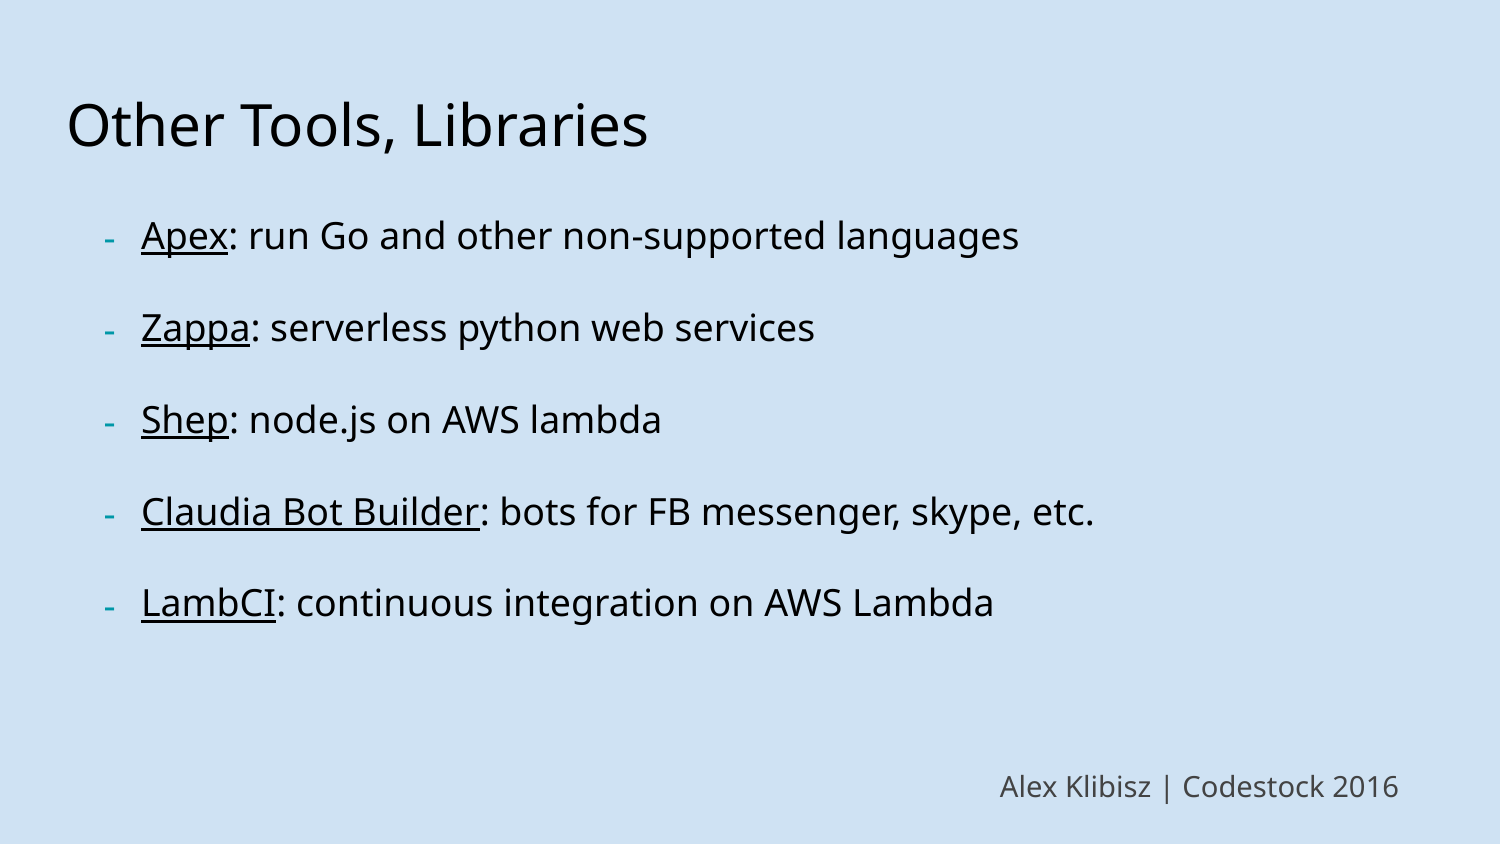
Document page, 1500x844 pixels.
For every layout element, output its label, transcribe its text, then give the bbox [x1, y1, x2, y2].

text_box Alex Klibisz | Codestock 2016 [51, 753, 1415, 806]
list Apex: run Go and other non-supported languages Zappa: serverless python web services Shep: node.js on AWS lambda Claudia Bot Builder: bots for FB messenger, skype, etc. LambCI: continuous integration on AWS Lambda [51, 189, 1449, 750]
title Other Tools, Libraries [51, 72, 1449, 167]
